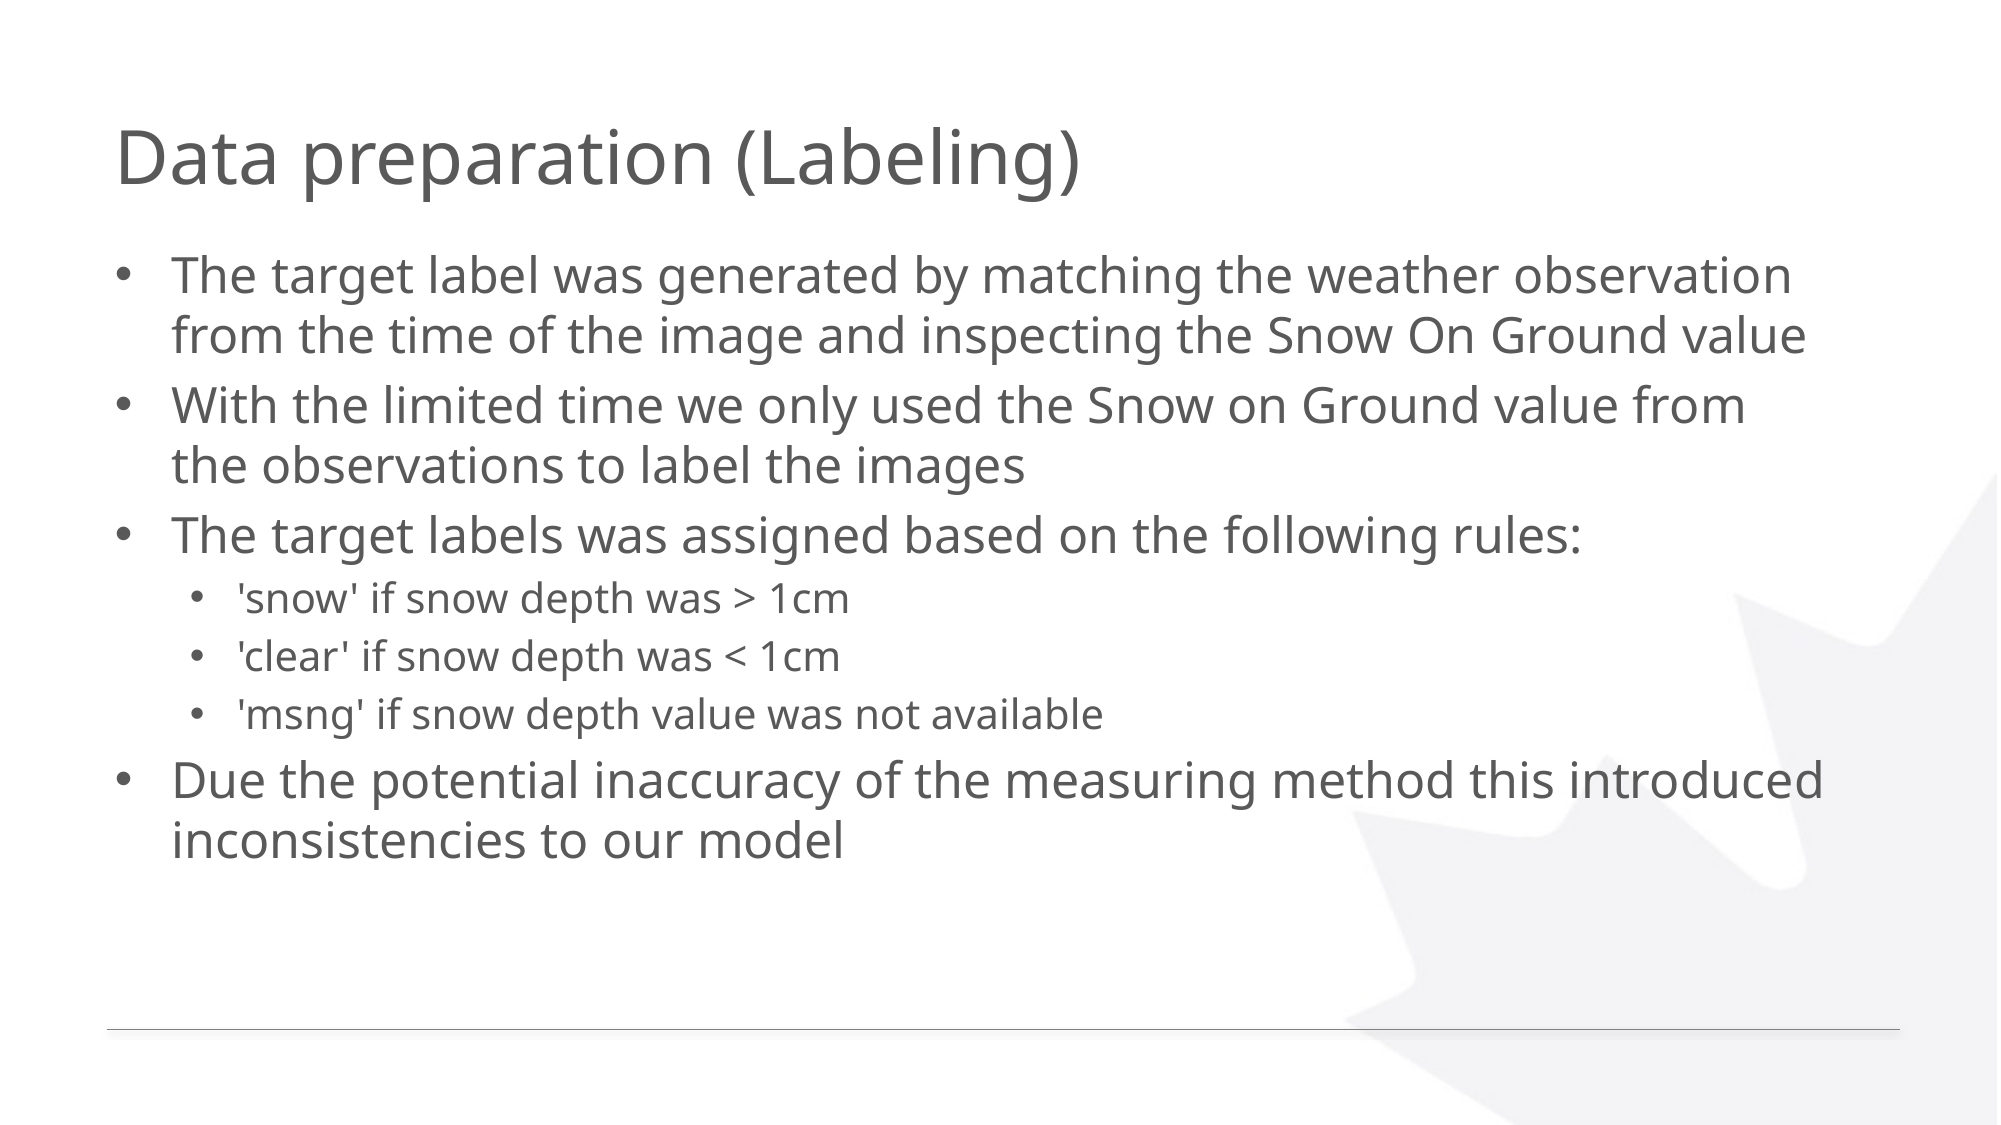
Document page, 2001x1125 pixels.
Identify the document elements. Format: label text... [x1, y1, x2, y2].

list The target label was generated by matching the weather observation from the time of the image and inspecting the Snow On Ground value With the limited time we only used the Snow on Ground value from the observations to label the images The target labels was assigned based on the following rules: 'snow' if snow depth was > 1cm 'clear' if snow depth was < 1cm 'msng' if snow depth value was not available Due the potential inaccuracy of the measuring method this introduced inconsistencies to our model [99, 235, 1900, 1005]
picture [1294, 442, 1997, 1125]
title Data preparation (Labeling) [99, 45, 1900, 207]
